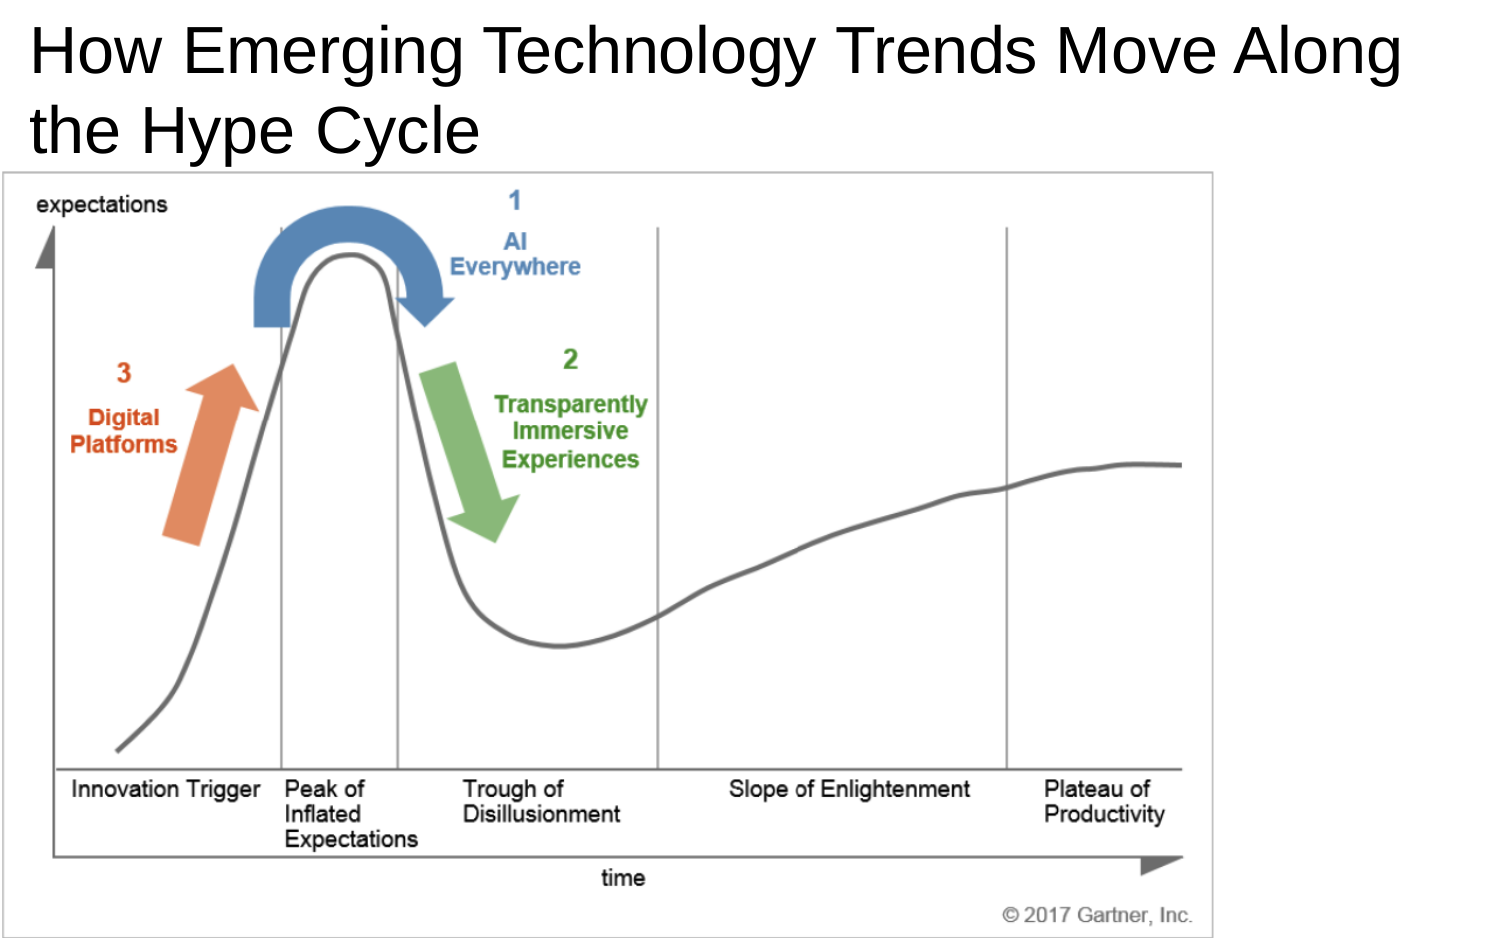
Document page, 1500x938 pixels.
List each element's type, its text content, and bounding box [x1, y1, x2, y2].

text_box How Emerging Technology Trends Move Along the Hype Cycle [29, 4, 1500, 167]
picture [0, 167, 1217, 938]
